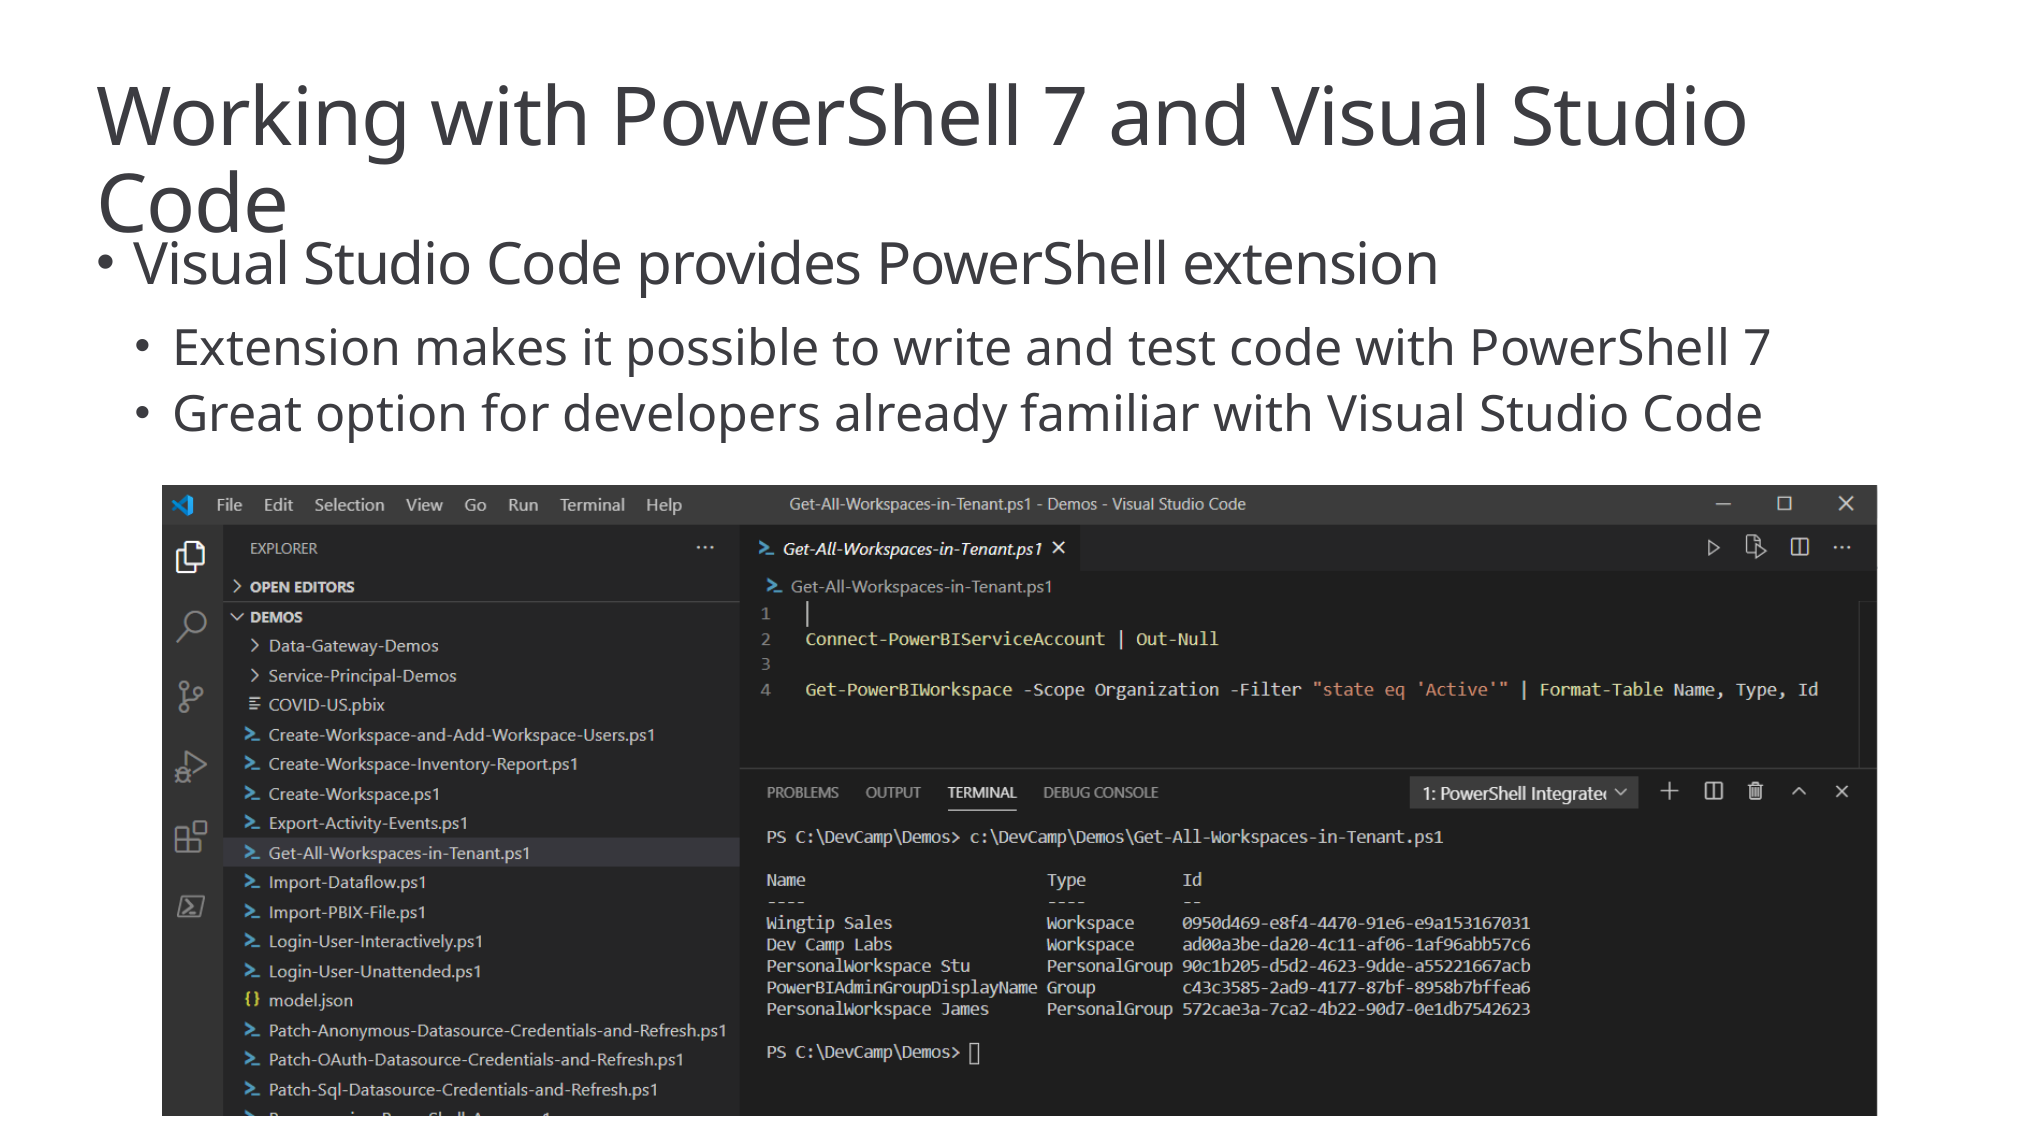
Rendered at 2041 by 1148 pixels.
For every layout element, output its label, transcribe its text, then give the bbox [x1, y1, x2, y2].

title Working with PowerShell 7 and Visual Studio Code [96, 75, 1941, 166]
list Visual Studio Code provides PowerShell extension Extension makes it possible to write and test code with PowerShell 7 Great option for developers already familiar with Visual Studio Code [96, 226, 1941, 439]
picture [161, 485, 1879, 1117]
